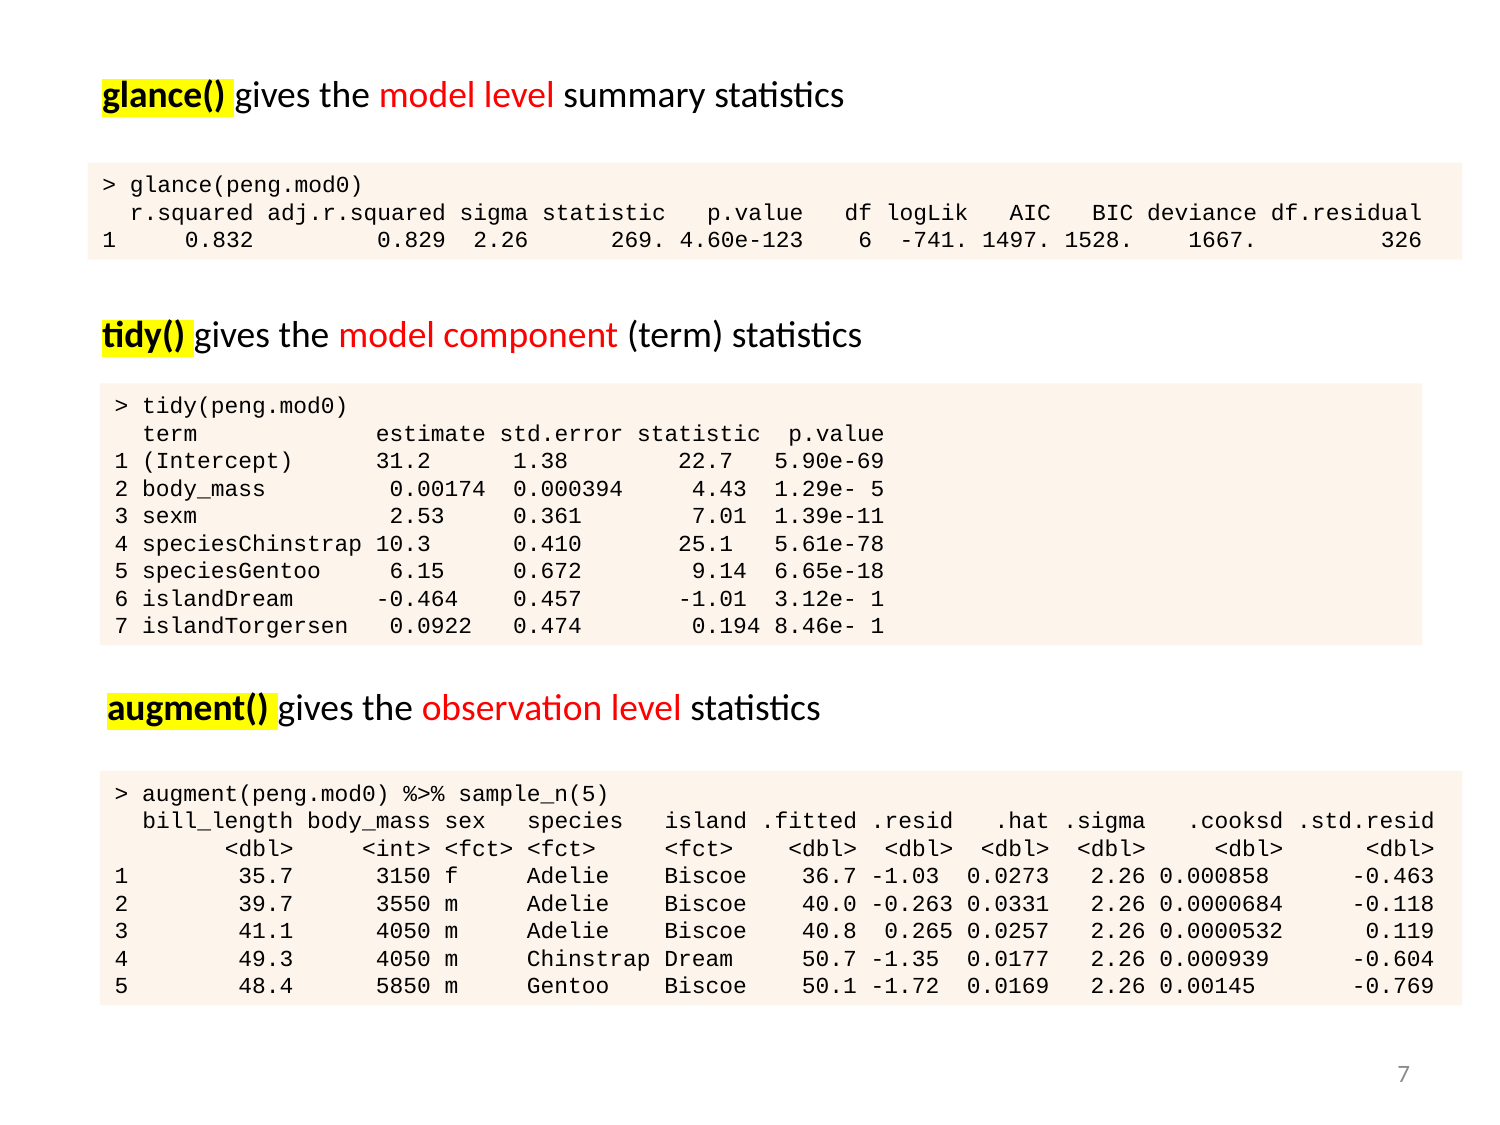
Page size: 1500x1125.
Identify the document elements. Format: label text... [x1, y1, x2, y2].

text_box augment() gives the observation level statistics [92, 675, 1430, 736]
slide_number 7 [1074, 1042, 1425, 1103]
text_box glance() gives the model level summary statistics [87, 62, 1175, 123]
text_box > glance(peng.mod0) r.squared adj.r.squared sigma statistic p.value df logLik AIC BIC deviance df.residual 1 0.832 0.829 2.26 269. 4.60e-123 6 -741. 1497. 1528. 1667. 326 [87, 162, 1463, 260]
text_box > tidy(peng.mod0) term estimate std.error statistic p.value 1 (Intercept) 31.2 1.38 22.7 5.90e-69 2 body_mass 0.00174 0.000394 4.43 1.29e- 5 3 sexm 2.53 0.361 7.01 1.39e-11 4 speciesChinstrap 10.3 0.410 25.1 5.61e-78 5 speciesGentoo 6.15 0.672 9.14 6.65e-18 6 islandDream -0.464 0.457 -1.01 3.12e- 1 7 islandTorgersen 0.0922 0.474 0.194 8.46e- 1 [99, 383, 1423, 646]
text_box tidy() gives the model component (term) statistics [87, 302, 1410, 363]
text_box > augment(peng.mod0) %>% sample_n(5) bill_length body_mass sex species island .fitted .resid .hat .sigma .cooksd .std.resid <dbl> <int> <fct> <fct> <fct> <dbl> <dbl> <dbl> <dbl> <dbl> <dbl> 1 35.7 3150 f Adelie Biscoe 36.7 -1.03 0.0273 2.26 0.000858 -0.463 2 39.7 3550 m Adelie Biscoe 40.0 -0.263 0.0331 2.26 0.0000684 -0.118 3 41.1 4050 m Adelie Biscoe 40.8 0.265 0.0257 2.26 0.0000532 0.119 4 49.3 4050 m Chinstrap Dream 50.7 -1.35 0.0177 2.26 0.000939 -0.604 5 48.4 5850 m Gentoo Biscoe 50.1 -1.72 0.0169 2.26 0.00145 -0.769 [99, 770, 1463, 1006]
